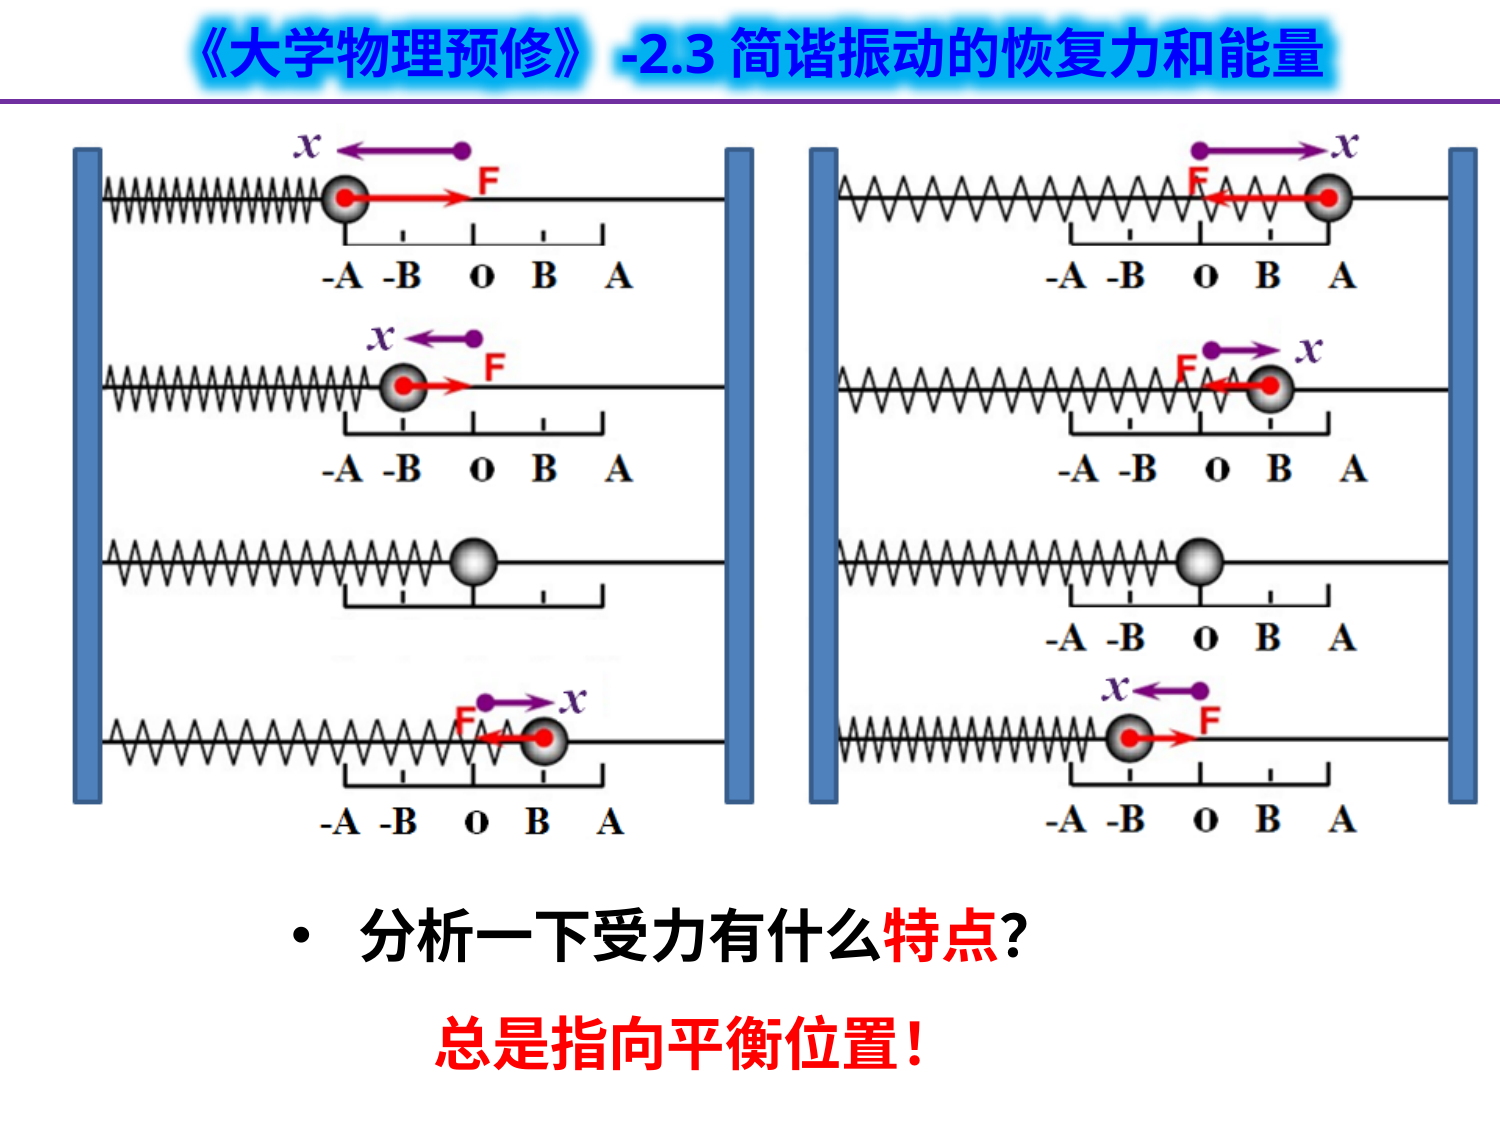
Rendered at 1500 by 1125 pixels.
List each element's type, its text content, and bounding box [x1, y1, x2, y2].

text_box 分析一下受力有什么特点？ [277, 857, 1176, 977]
text_box 总是指向平衡位置！ [419, 999, 1140, 1085]
picture [48, 113, 1500, 850]
